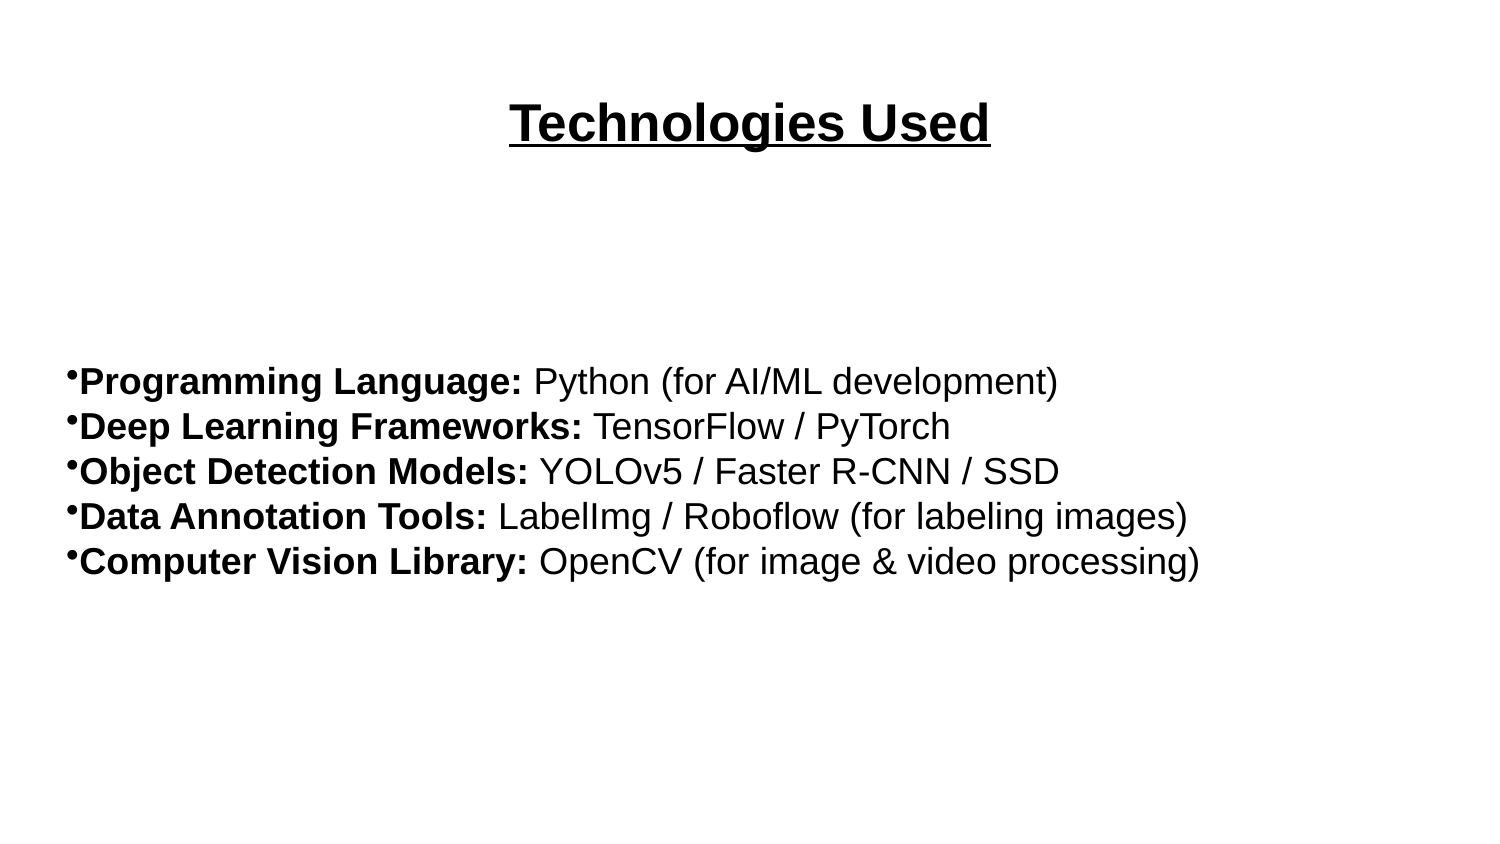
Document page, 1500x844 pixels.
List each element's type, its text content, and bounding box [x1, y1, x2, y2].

list Programming Language: Python (for AI/ML development) Deep Learning Frameworks: TensorFlow / PyTorch Object Detection Models: YOLOv5 / Faster R-CNN / SSD Data Annotation Tools: LabelImg / Roboflow (for labeling images) Computer Vision Library: OpenCV (for image & video processing) [51, 224, 1229, 715]
title Technologies Used [51, 72, 1449, 167]
